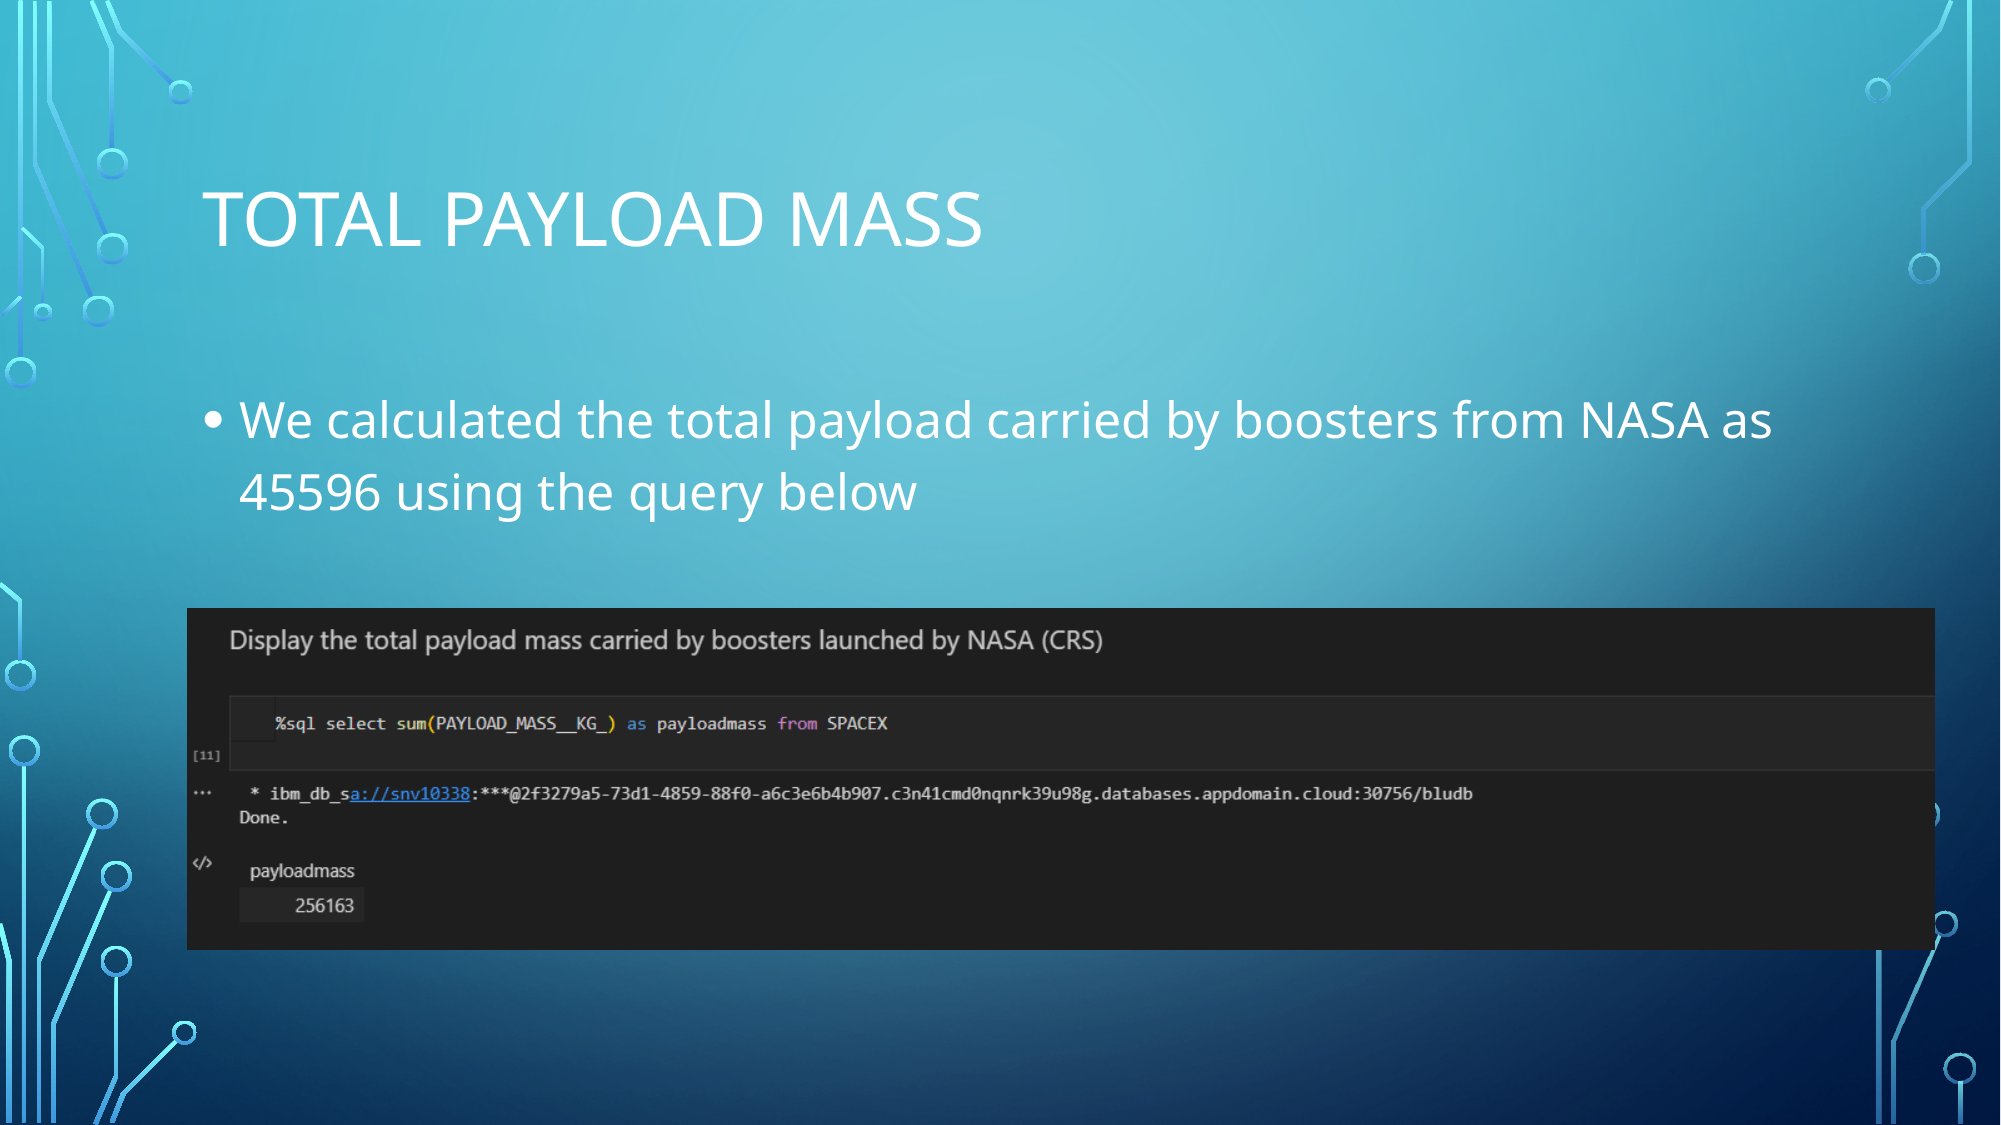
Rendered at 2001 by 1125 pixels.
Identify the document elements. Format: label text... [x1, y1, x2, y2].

list We calculated the total payload carried by boosters from NASA as 45596 using the query below [187, 369, 1813, 608]
title Total Payload Mass [187, 101, 1813, 344]
picture [186, 608, 1936, 951]
